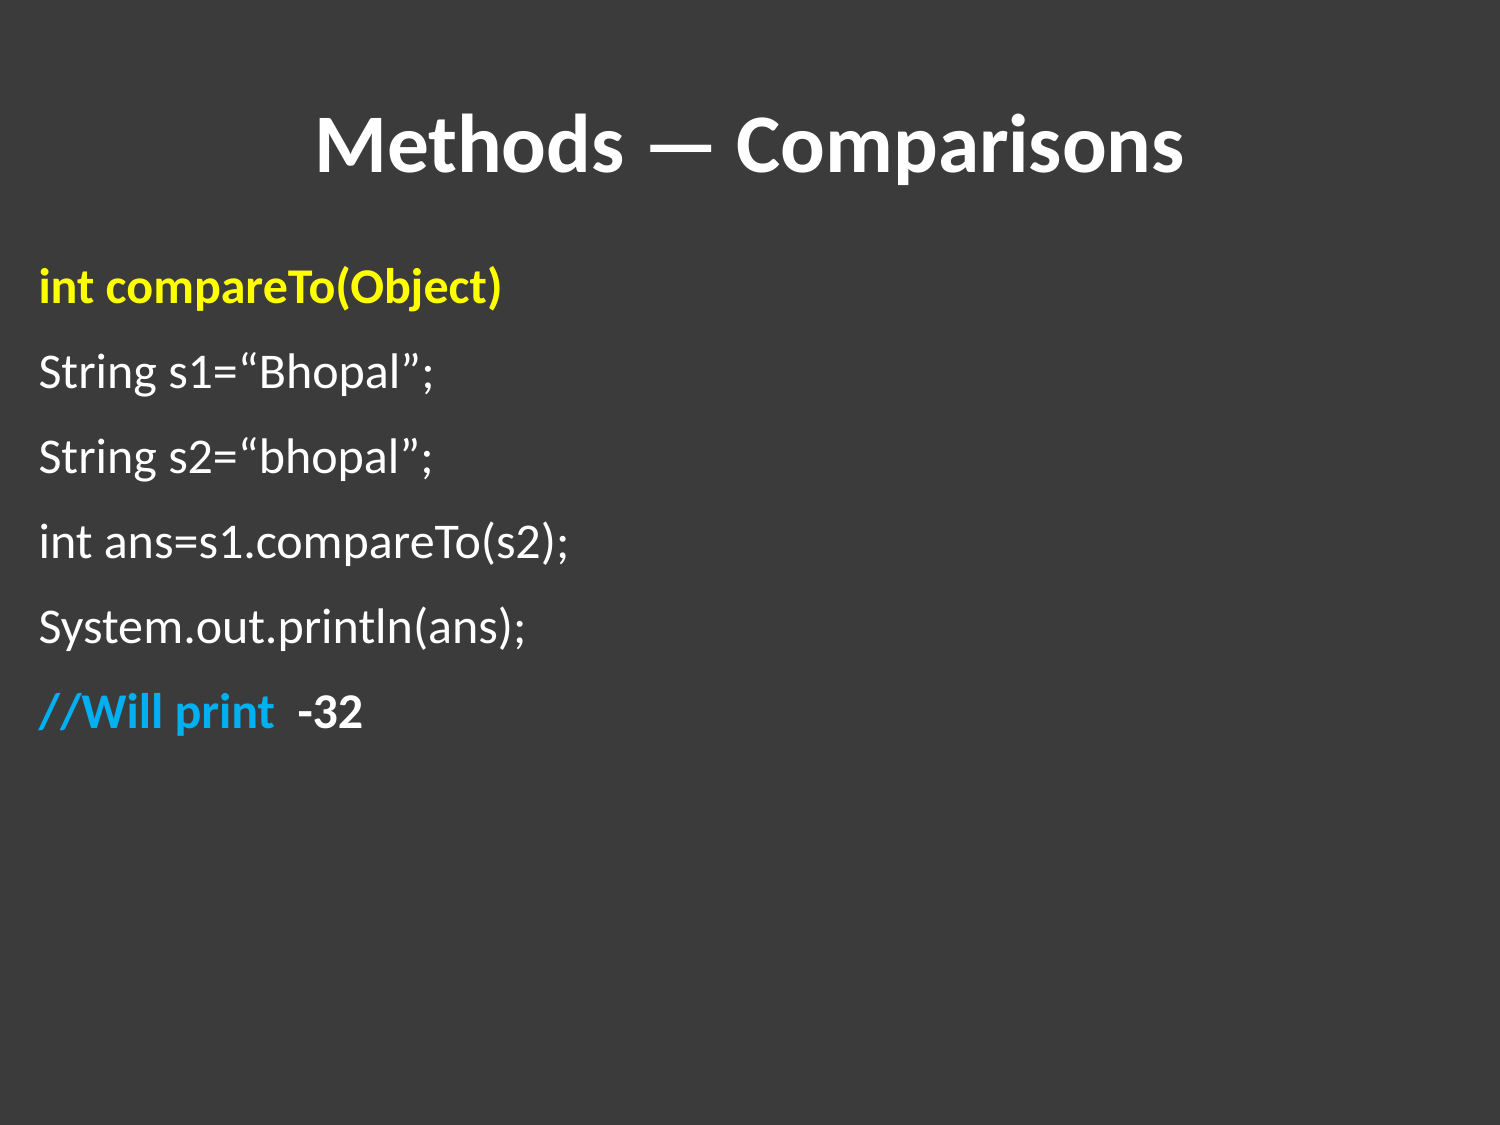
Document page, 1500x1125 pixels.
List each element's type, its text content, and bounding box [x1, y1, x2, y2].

title Methods — Comparisons [75, 45, 1425, 233]
list int compareTo(Object) String s1=“Bhopal”; String s2=“bhopal”; int ans=s1.compareTo(s2); System.out.println(ans); //Will print -32 [23, 246, 1500, 1043]
